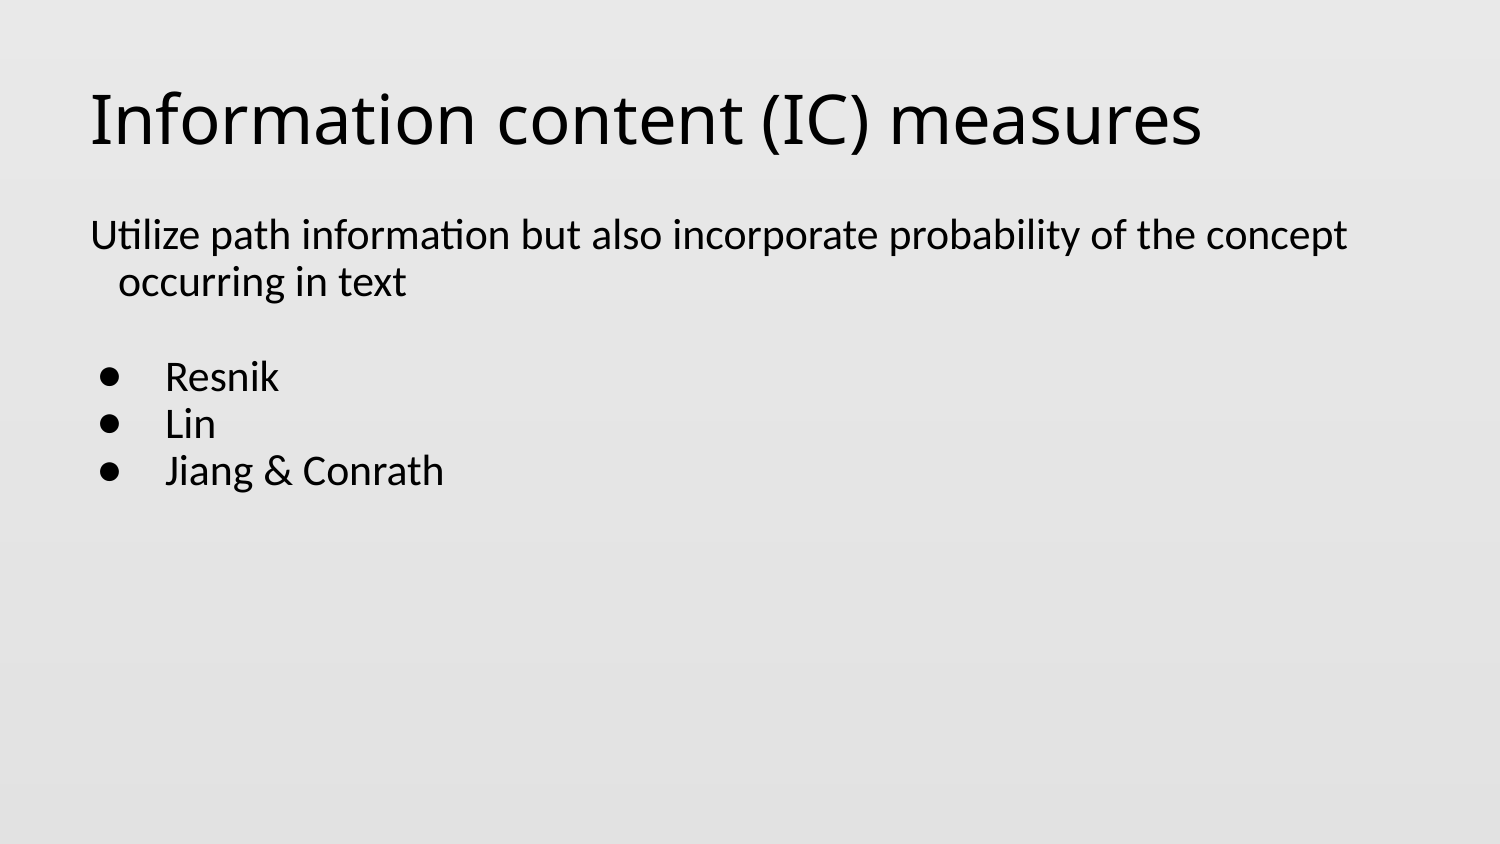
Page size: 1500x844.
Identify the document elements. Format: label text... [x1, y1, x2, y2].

title Information content (IC) measures [75, 33, 1425, 175]
list Utilize path information but also incorporate probability of the concept occurring in text Resnik Lin Jiang & Conrath [75, 196, 1425, 808]
